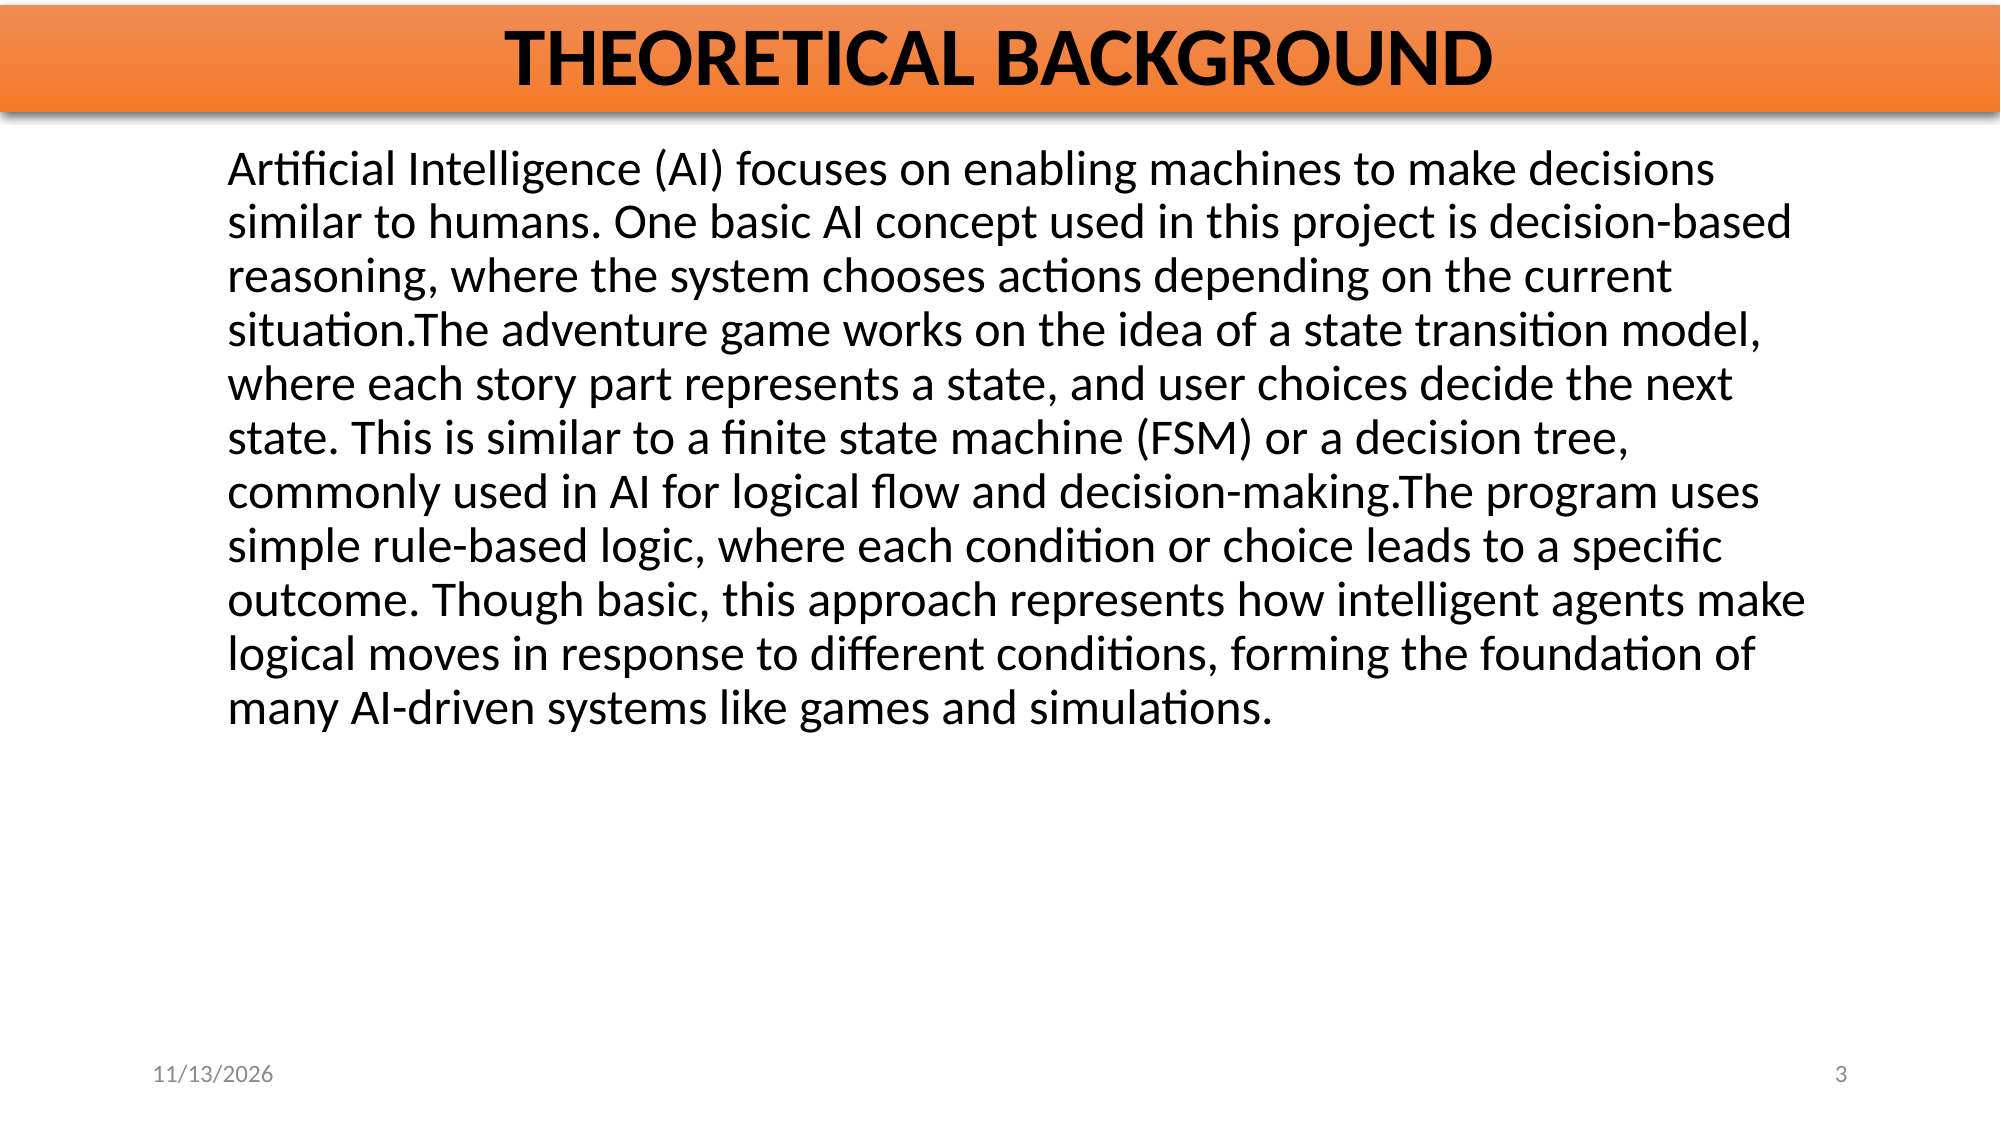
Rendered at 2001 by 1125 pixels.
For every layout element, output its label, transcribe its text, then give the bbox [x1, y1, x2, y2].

list Artificial Intelligence (AI) focuses on enabling machines to make decisions similar to humans. One basic AI concept used in this project is decision-based reasoning, where the system chooses actions depending on the current situation.The adventure game works on the idea of a state transition model, where each story part represents a state, and user choices decide the next state. This is similar to a finite state machine (FSM) or a decision tree, commonly used in AI for logical flow and decision-making.The program uses simple rule-based logic, where each condition or choice leads to a specific outcome. Though basic, this approach represents how intelligent agents make logical moves in response to different conditions, forming the foundation of many AI-driven systems like games and simulations. [137, 134, 1863, 1014]
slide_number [137, 1042, 588, 1103]
slide_number 3 [1412, 1042, 1863, 1103]
title THEORETICAL BACKGROUND [0, 5, 2000, 112]
